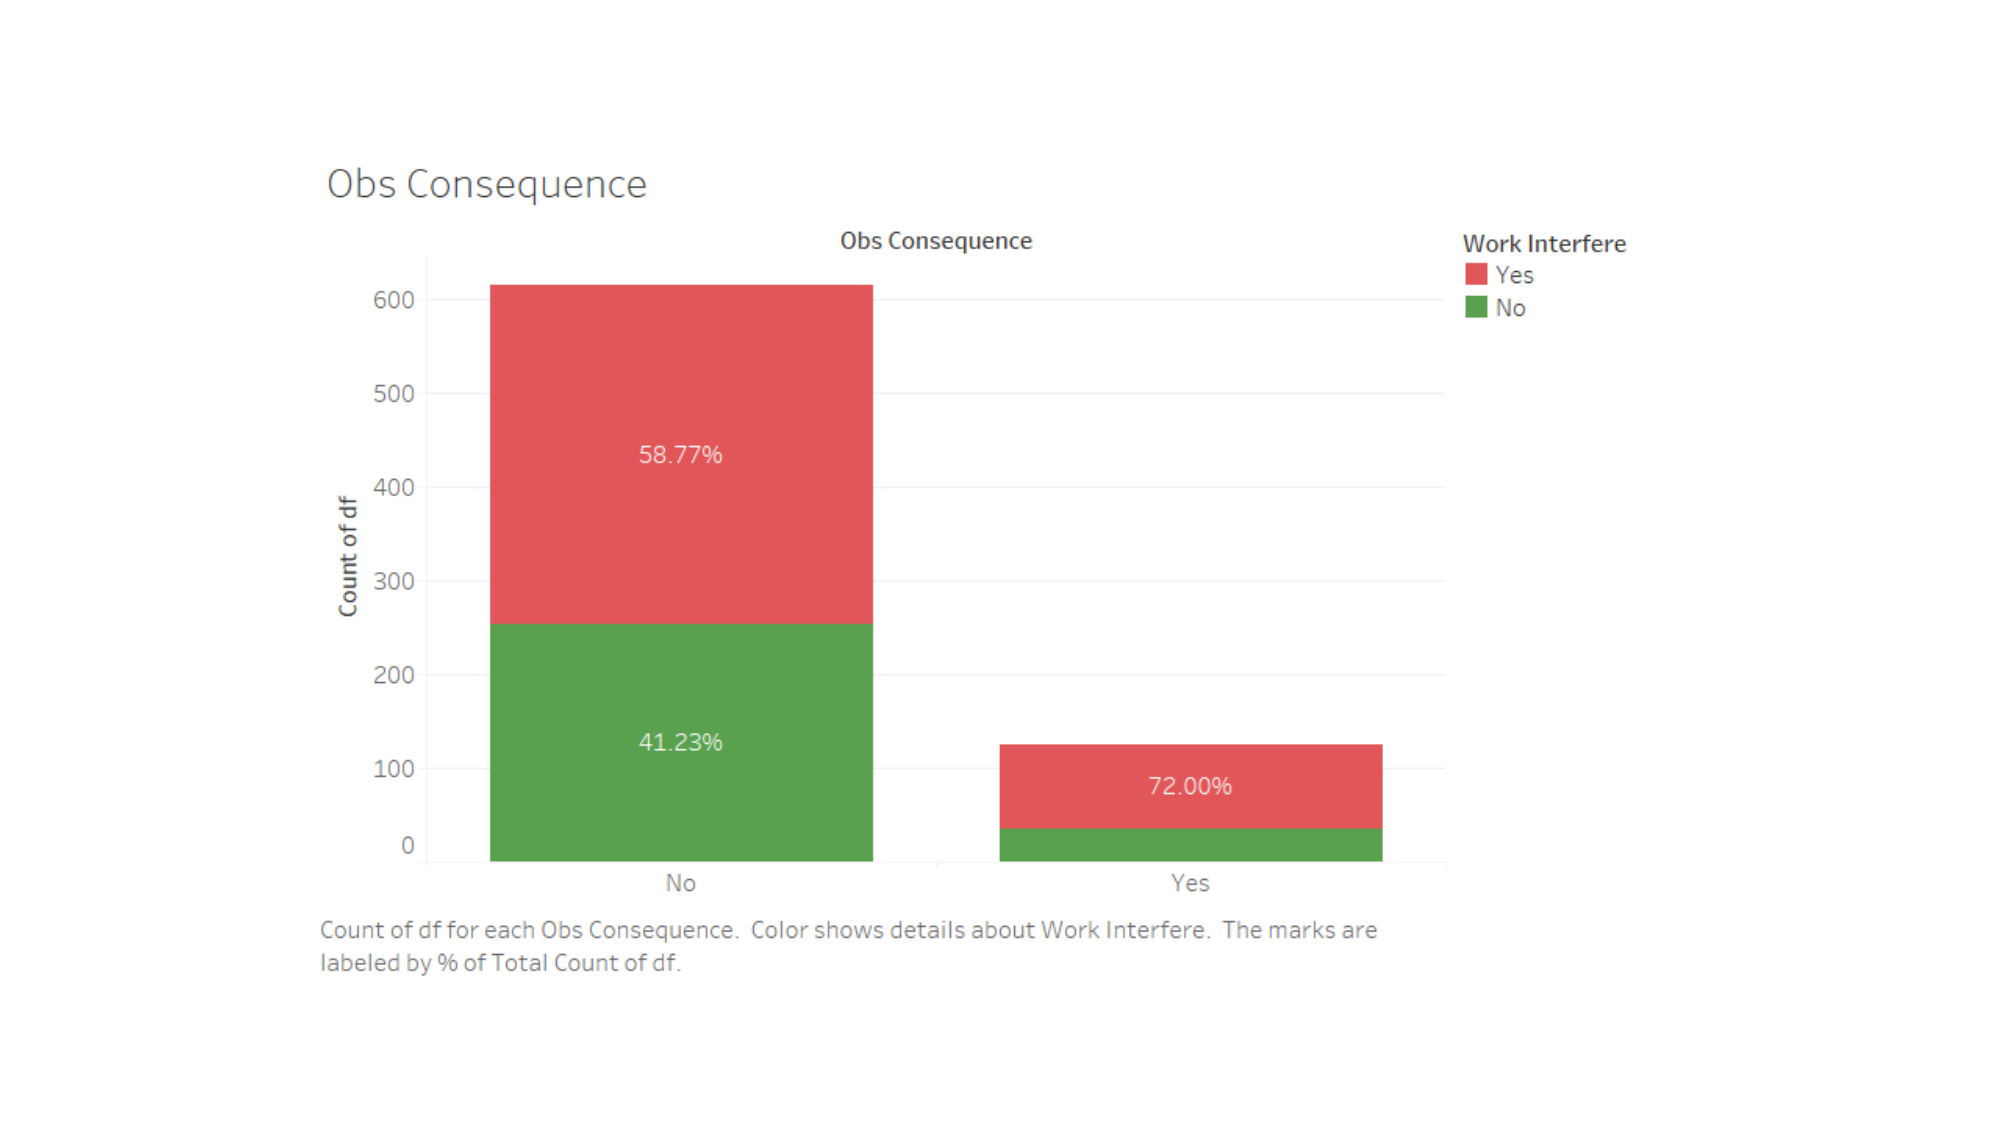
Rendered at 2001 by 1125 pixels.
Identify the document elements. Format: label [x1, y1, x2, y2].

picture [320, 146, 1680, 979]
